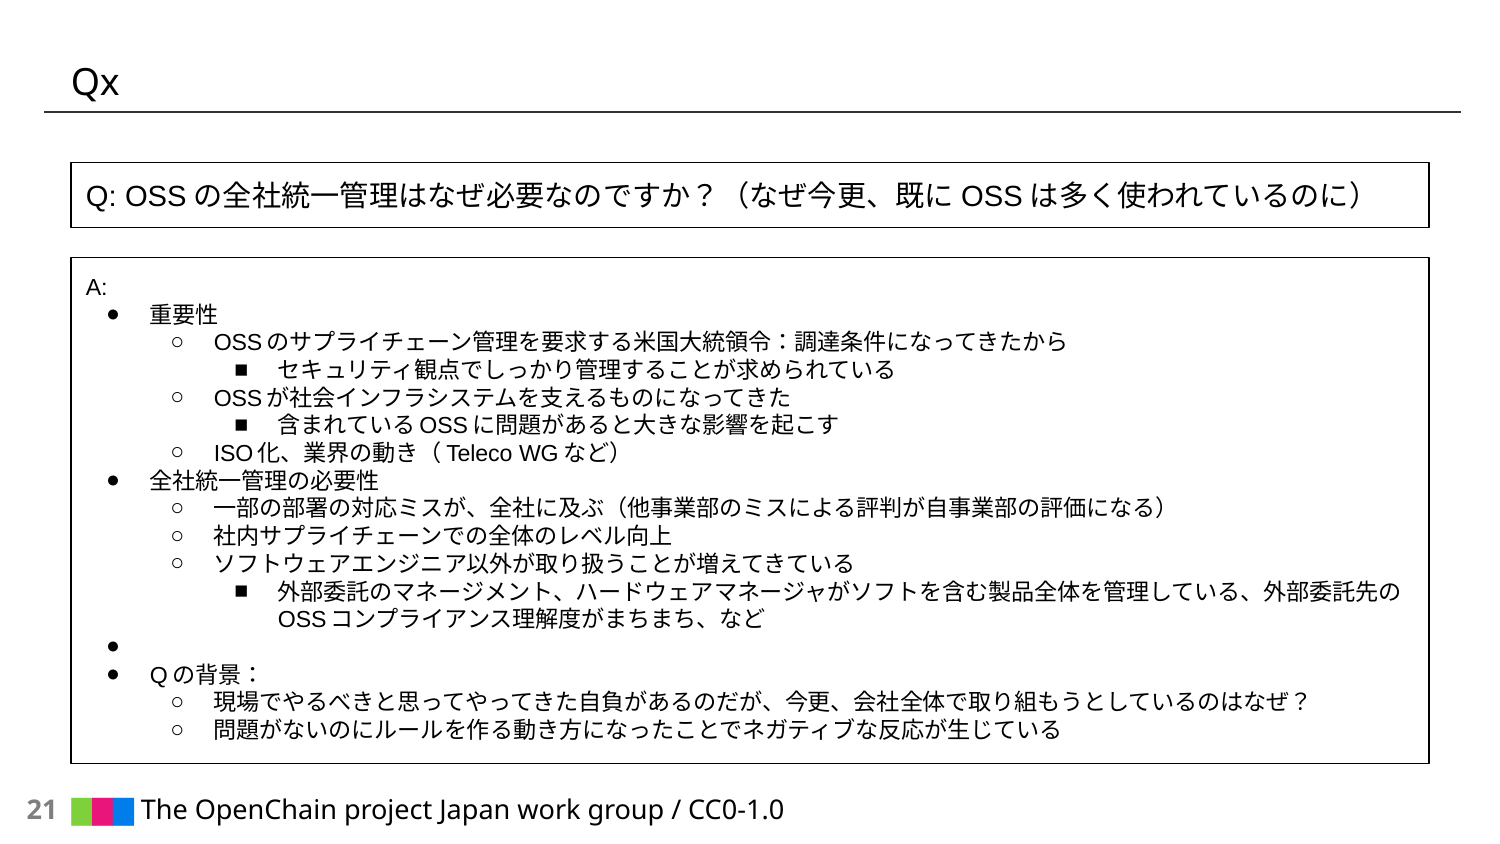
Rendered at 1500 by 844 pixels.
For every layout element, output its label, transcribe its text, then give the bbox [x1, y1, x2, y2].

text_box A: 重要性 OSSのサプライチェーン管理を要求する米国大統領令：調達条件になってきたから セキュリティ観点でしっかり管理することが求められている OSSが社会インフラシステムを支えるものになってきた 含まれているOSSに問題があると大きな影響を起こす ISO化、業界の動き（Teleco WGなど） 全社統一管理の必要性 一部の部署の対応ミスが、全社に及ぶ（他事業部のミスによる評判が自事業部の評価になる） 社内サプライチェーンでの全体のレベル向上 ソフトウェアエンジニア以外が取り扱うことが増えてきている 外部委託のマネージメント、ハードウェアマネージャがソフトを含む製品全体を管理している、外部委託先のOSSコンプライアンス理解度がまちまち、など Qの背景： 現場でやるべきと思ってやってきた自負があるのだが、今更、会社全体で取り組もうとしているのはなぜ？ 問題がないのにルールを作る動き方になったことでネガティブな反応が生じている [70, 257, 1430, 764]
text_box Q: OSSの全社統一管理はなぜ必要なのですか？（なぜ今更、既にOSSは多く使われているのに） [70, 162, 1430, 228]
title Qx [70, 5, 1430, 104]
